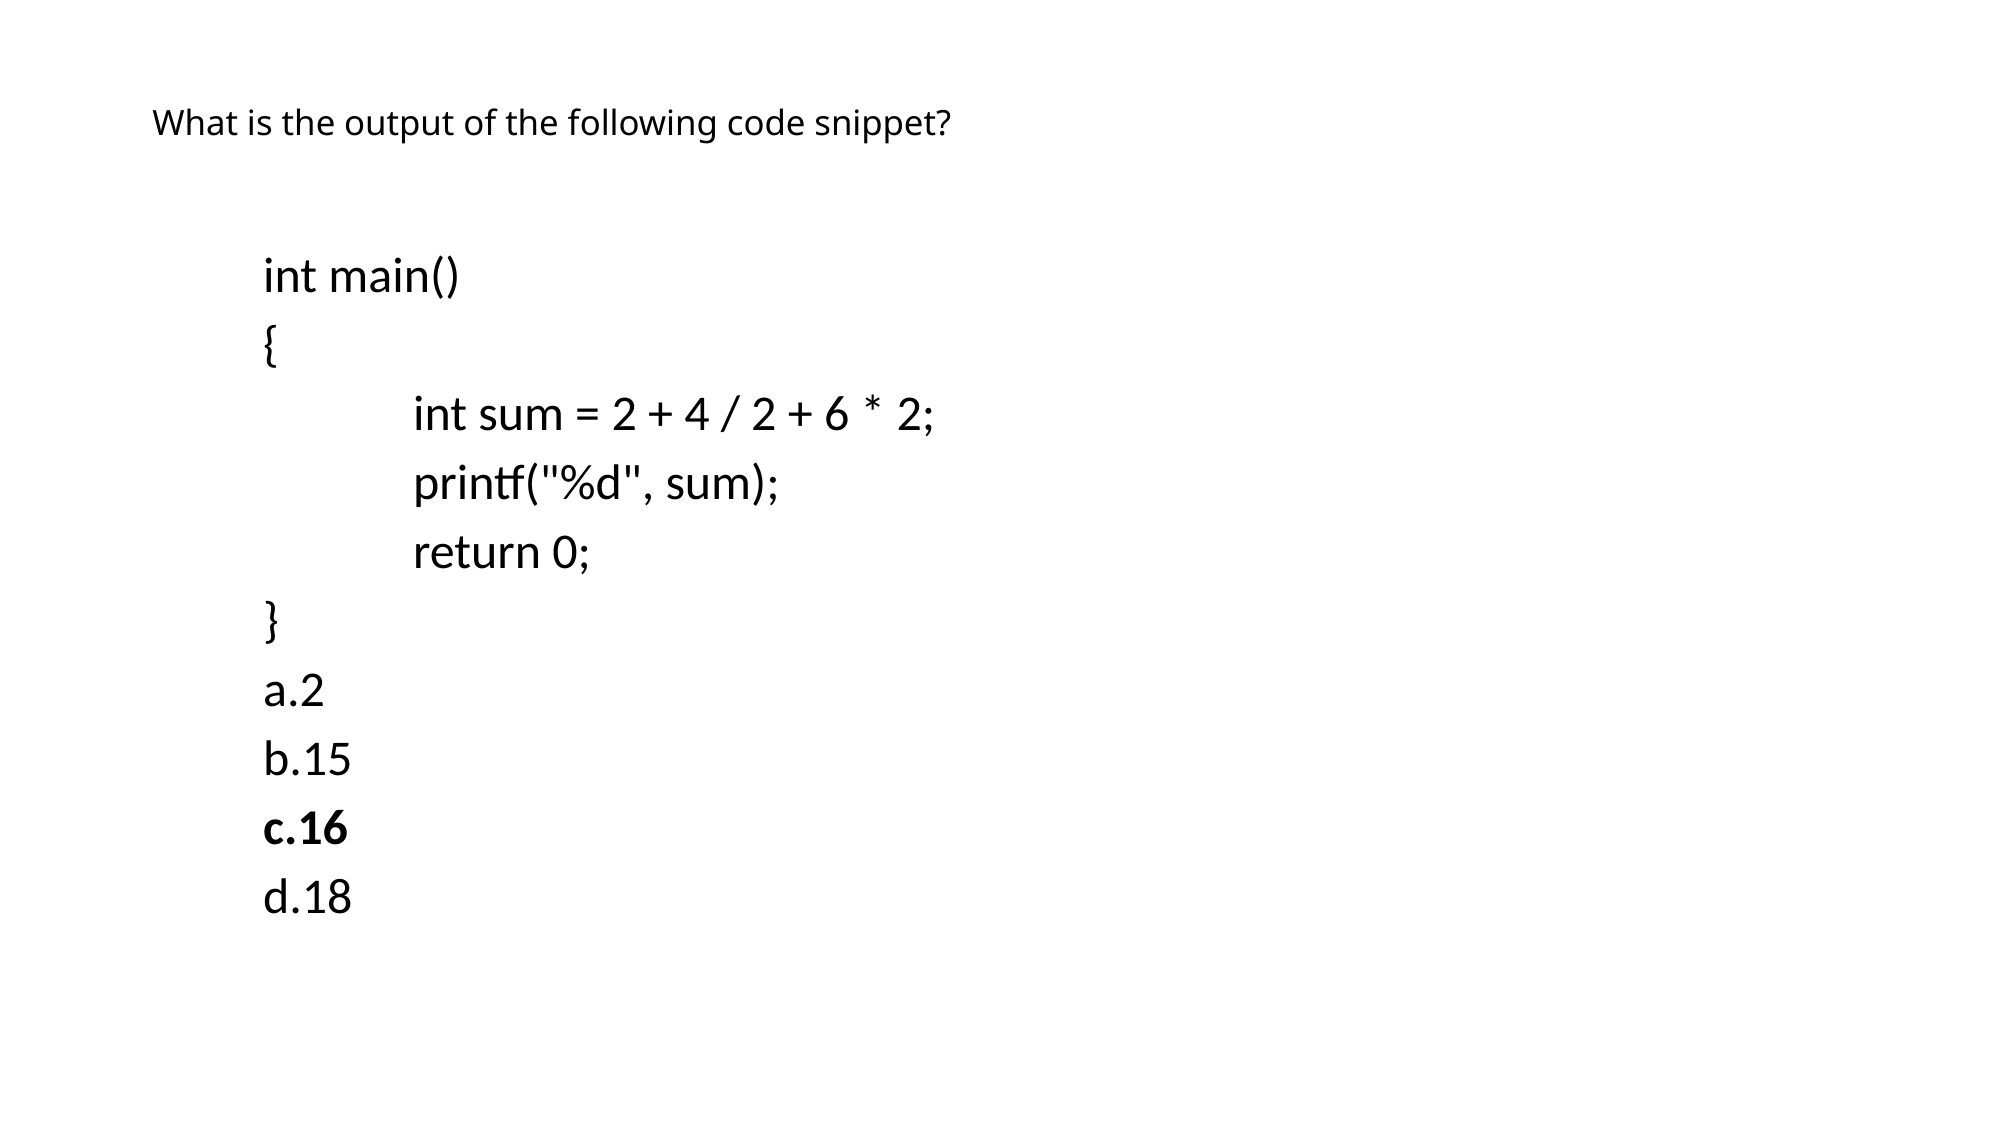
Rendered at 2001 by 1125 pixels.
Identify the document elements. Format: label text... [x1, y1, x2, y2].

text_box int main() { int sum = 2 + 4 / 2 + 6 * 2; printf("%d", sum); return 0; } a.2 b.15 c.16 d.18 [173, 226, 1553, 931]
title What is the output of the following code snippet? [137, 59, 1863, 193]
